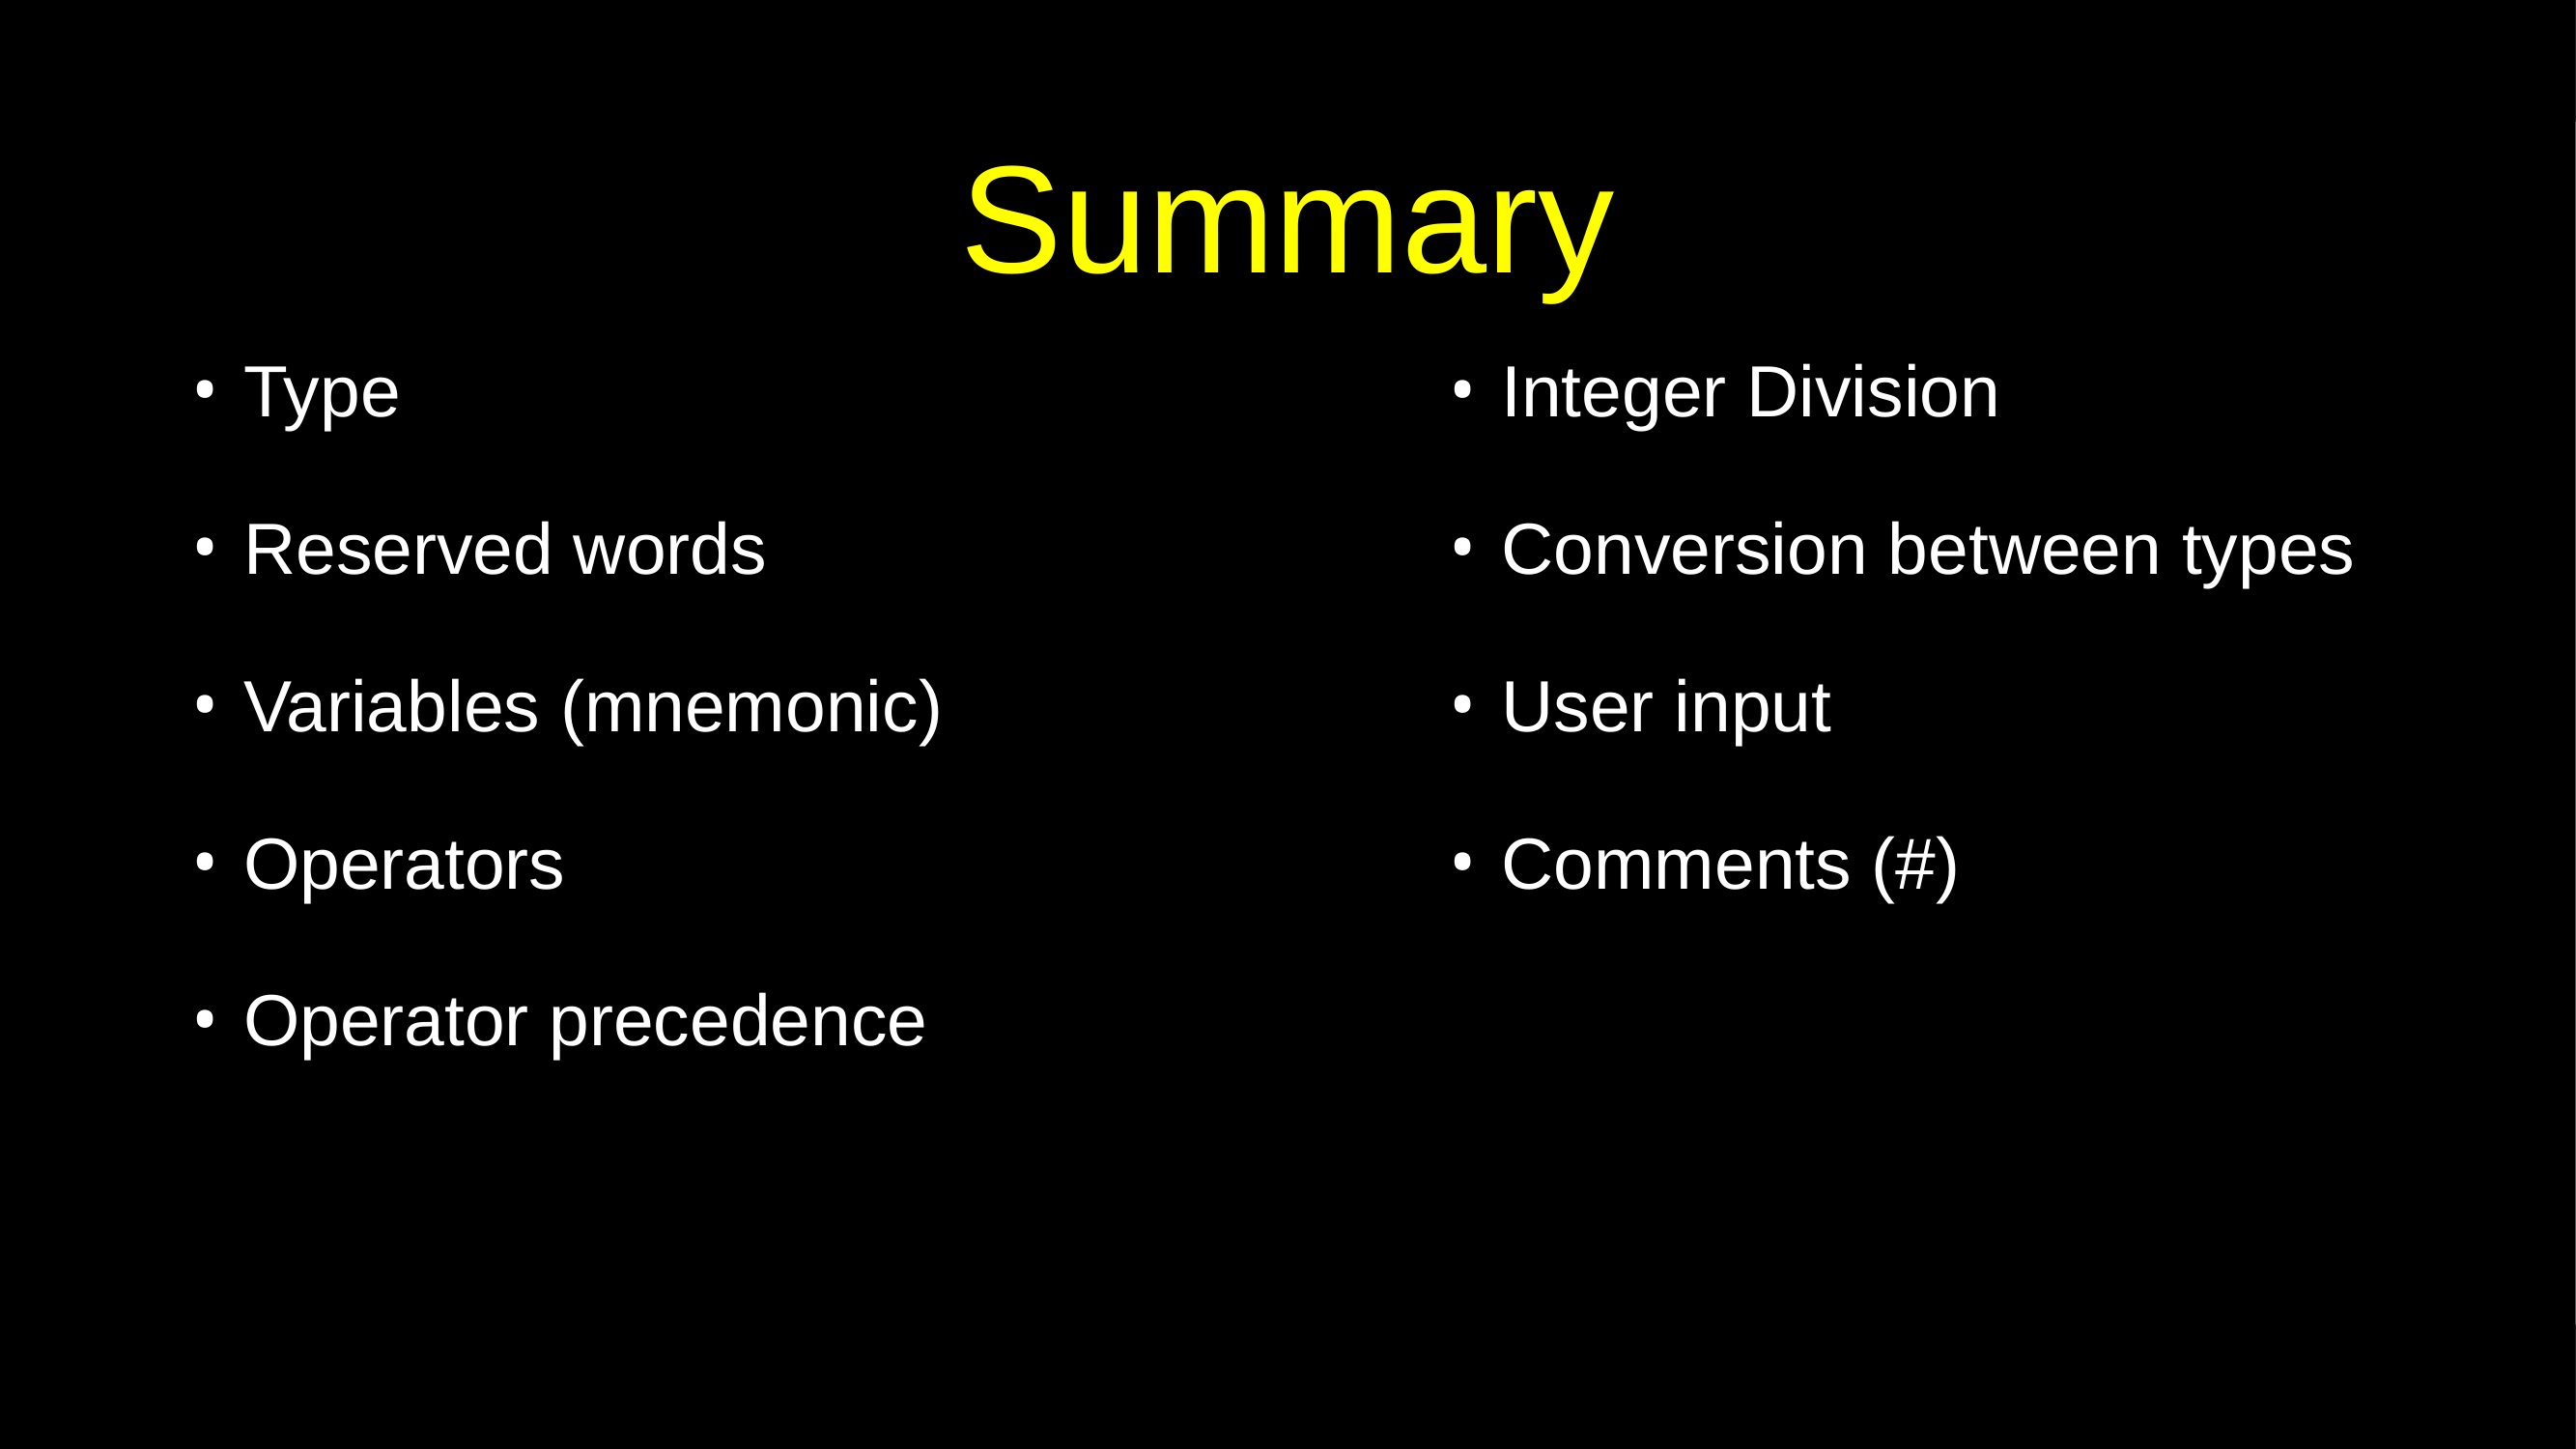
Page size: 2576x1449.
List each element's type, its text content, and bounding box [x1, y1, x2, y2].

list Integer Division Conversion between types User input Comments (#) [1386, 338, 2479, 1194]
list Type Reserved words Variables (mnemonic) Operators Operator precedence [128, 338, 2448, 1294]
title Summary [128, 124, 2448, 300]
